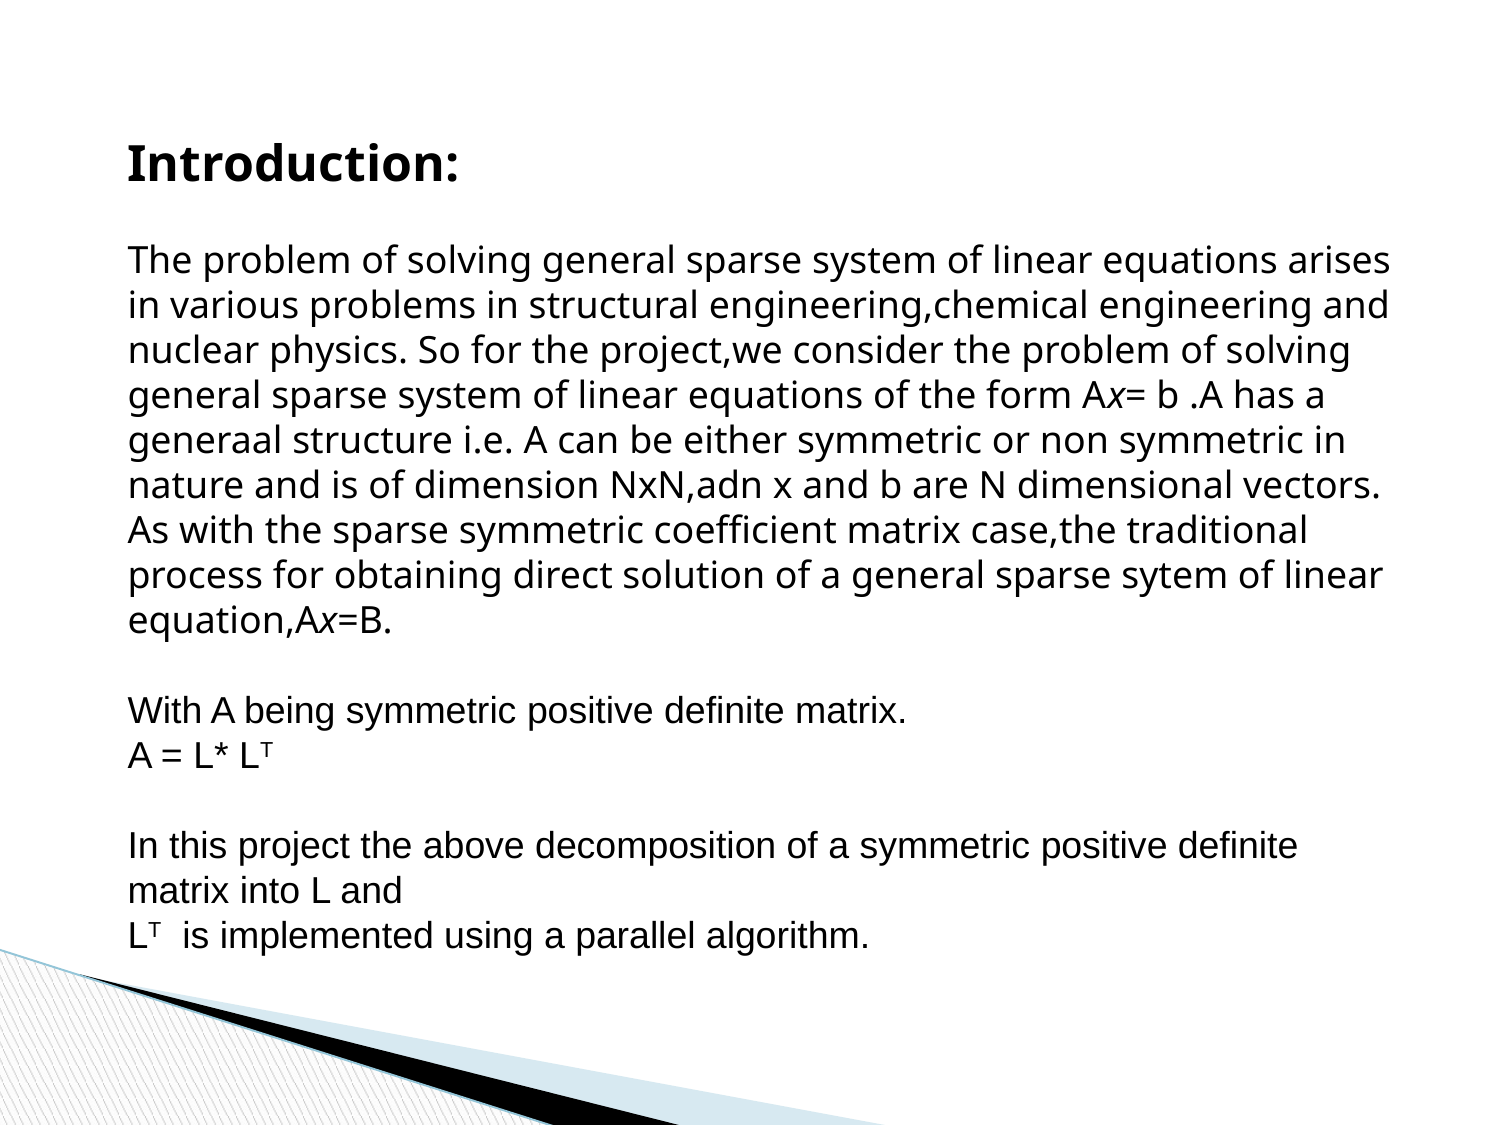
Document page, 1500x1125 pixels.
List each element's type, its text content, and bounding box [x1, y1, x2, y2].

text_box Introduction: The problem of solving general sparse system of linear equations arises in various problems in structural engineering,chemical engineering and nuclear physics. So for the project,we consider the problem of solving general sparse system of linear equations of the form Ax= b .A has a generaal structure i.e. A can be either symmetric or non symmetric in nature and is of dimension NxN,adn x and b are N dimensional vectors. As with the sparse symmetric coefficient matrix case,the traditional process for obtaining direct solution of a general sparse sytem of linear equation,Ax=B. With A being symmetric positive definite matrix. A = L* LT In this project the above decomposition of a symmetric positive definite matrix into L and LT is implemented using a parallel algorithm. [112, 123, 1413, 950]
